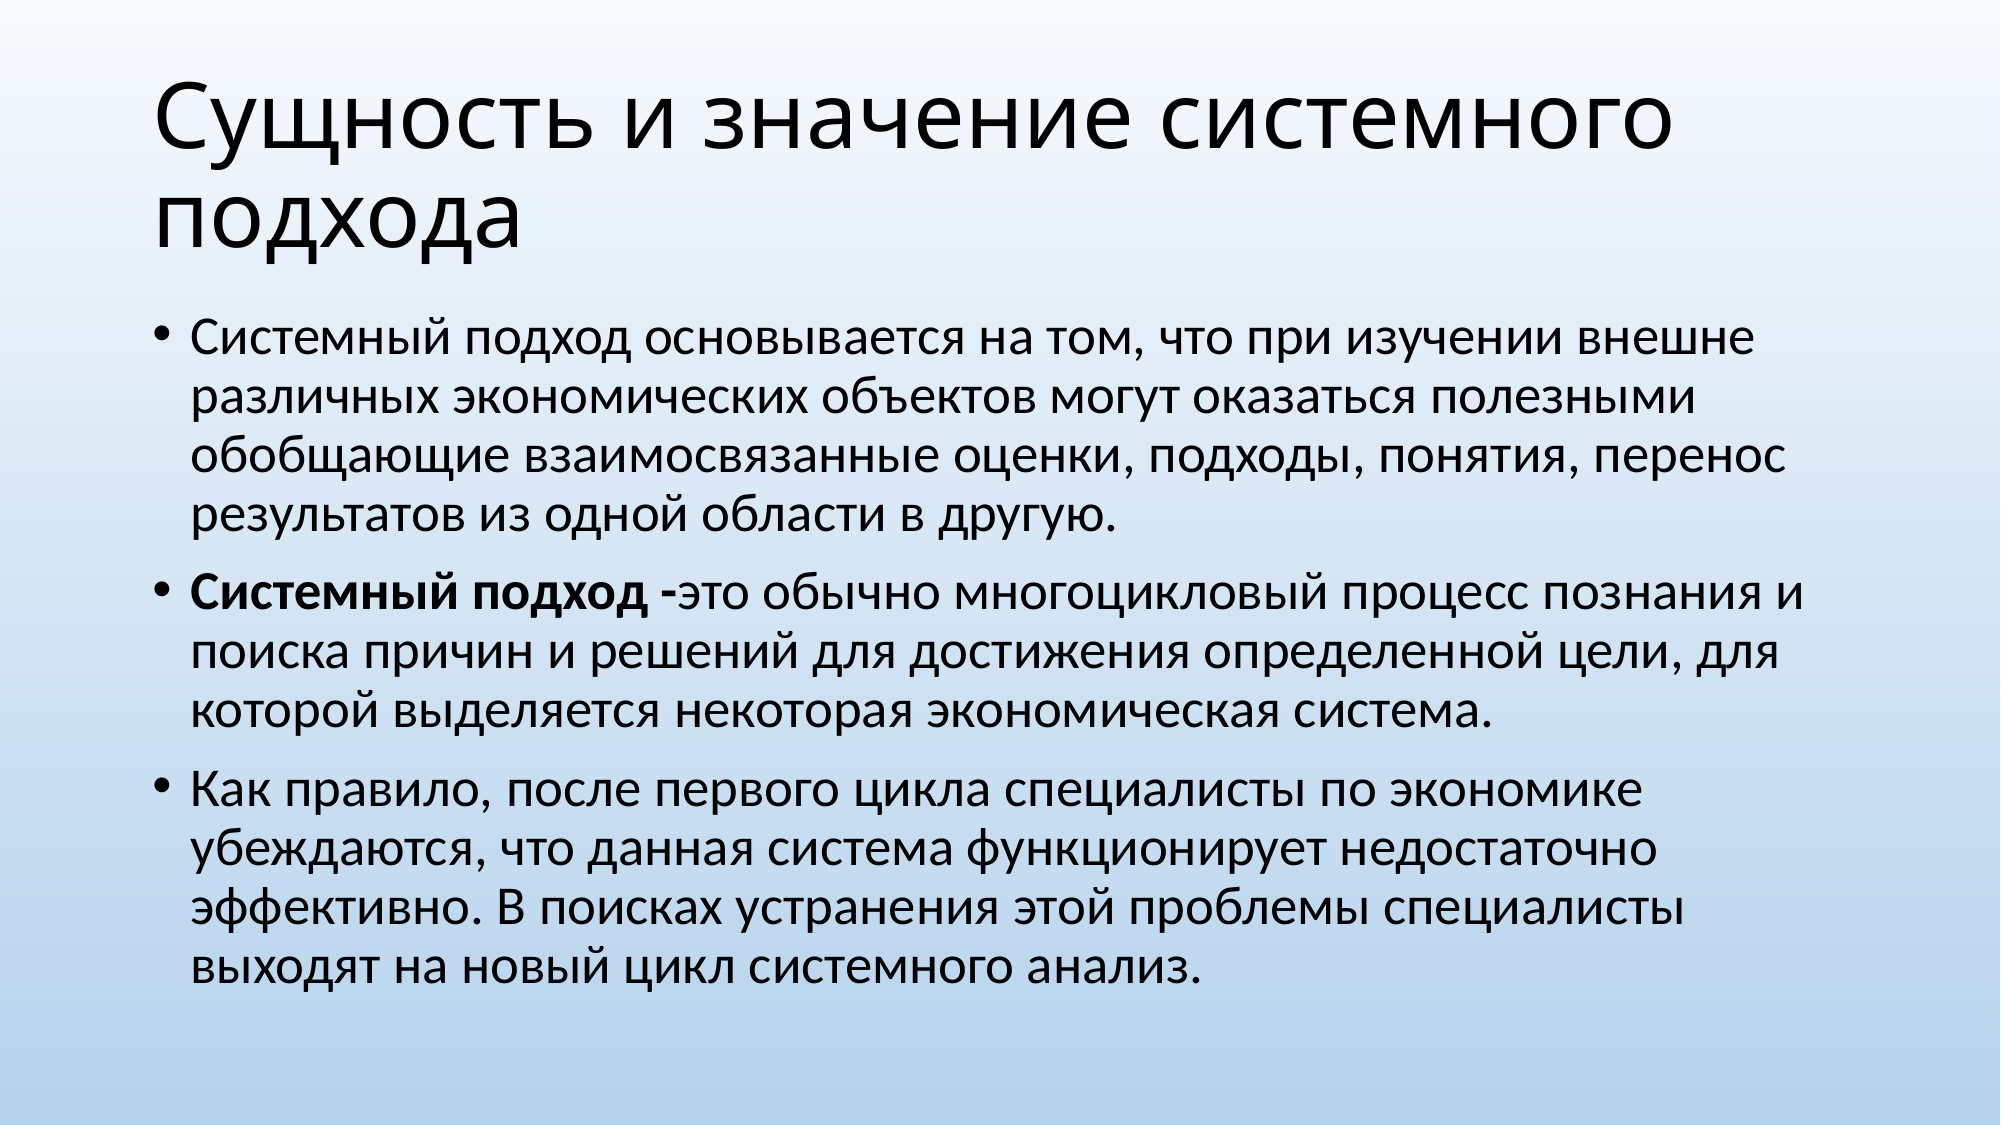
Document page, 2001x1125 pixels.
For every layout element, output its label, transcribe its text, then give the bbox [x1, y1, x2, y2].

list Системный подход основывается на том, что при изучении внешне различных экономических объектов могут оказаться полезными обобщающие взаимосвязанные оценки, подходы, понятия, перенос результатов из одной области в другую. Системный подход -это обычно многоцикловый процесс познания и поиска причин и решений для достижения определенной цели, для которой выделяется некоторая экономическая система. Как правило, после первого цикла специалисты по экономике убеждаются, что данная система функционирует недостаточно эффективно. В поисках устранения этой проблемы специалисты выходят на новый цикл системного анализ. [137, 299, 1863, 1014]
title Сущность и значение системного подхода [137, 59, 1863, 278]
